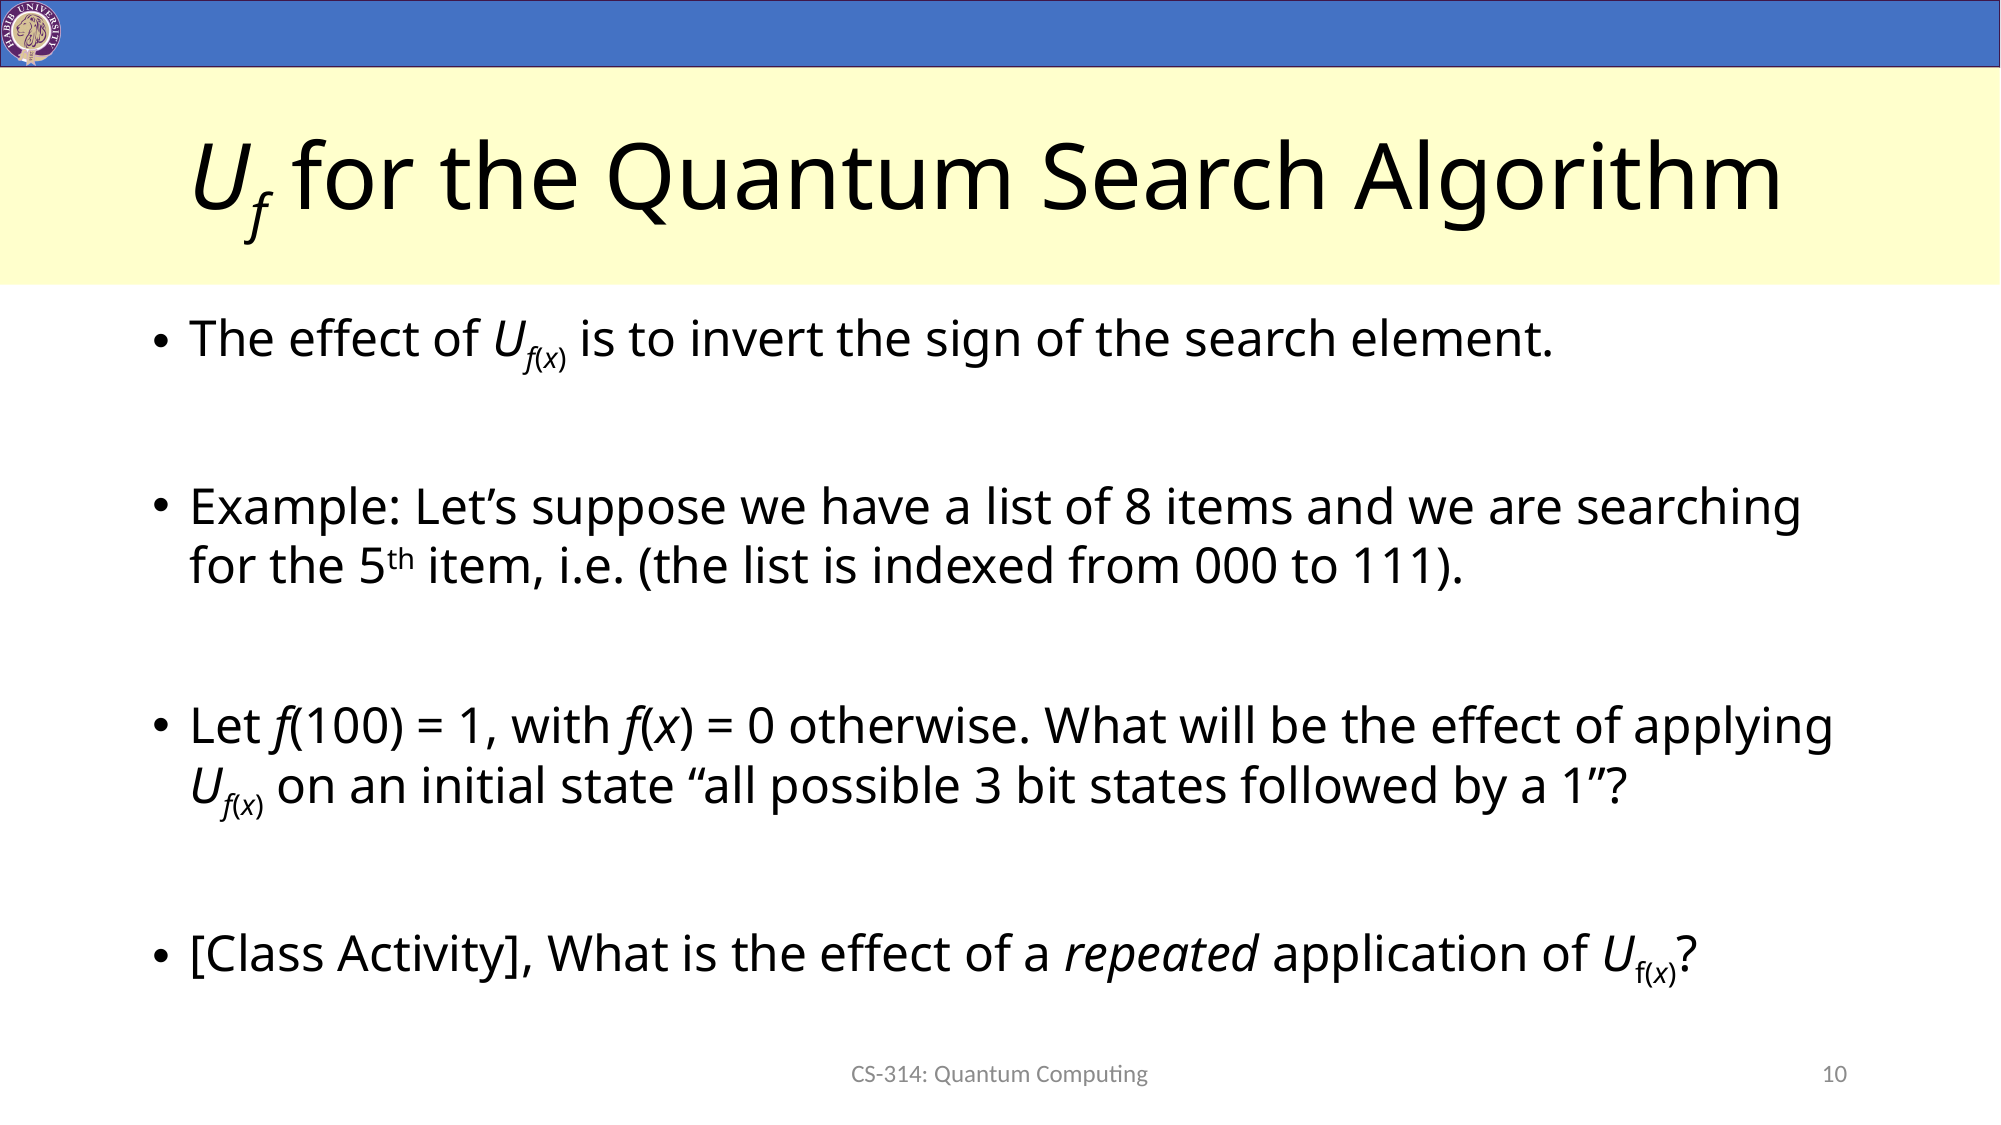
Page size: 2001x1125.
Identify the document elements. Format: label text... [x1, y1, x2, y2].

picture [1, 0, 62, 67]
list The effect of Uf(x) is to invert the sign of the search element. Example: Let’s suppose we have a list of 8 items and we are searching for the 5th item, i.e. (the list is indexed from 000 to 111). Let f(100) = 1, with f(x) = 0 otherwise. What will be the effect of applying Uf(x) on an initial state “all possible 3 bit states followed by a 1”? [Class Activity], What is the effect of a repeated application of Uf(x)? [137, 299, 1863, 1014]
slide_number 10 [1412, 1042, 1863, 1103]
footer CS-314: Quantum Computing [662, 1042, 1338, 1103]
title Uf for the Quantum Search Algorithm [0, 67, 2000, 285]
